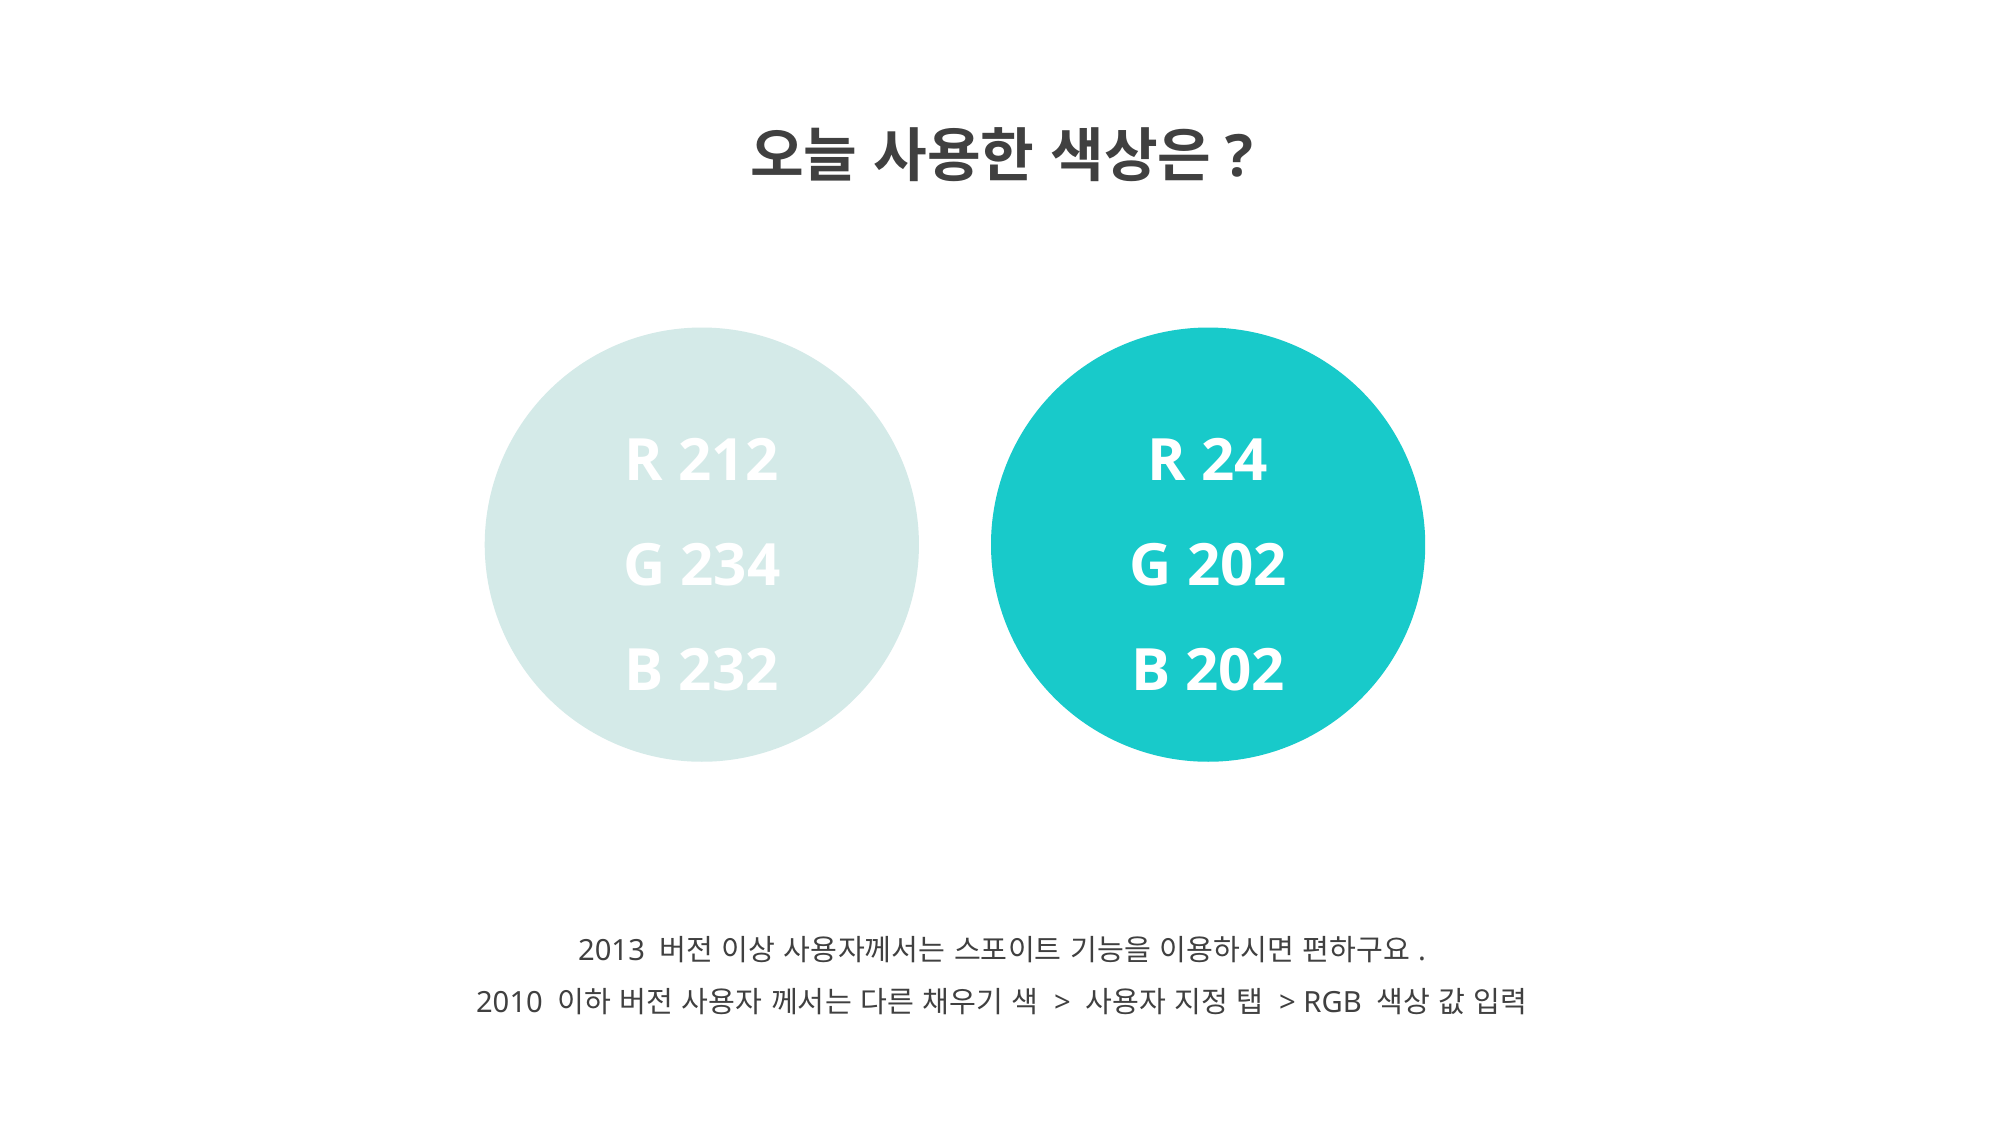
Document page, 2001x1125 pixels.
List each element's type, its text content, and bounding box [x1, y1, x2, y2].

text_box R 24 G 202 B 202 [989, 326, 1427, 763]
text_box R 212 G 234 B 232 [483, 326, 920, 763]
text_box 2013 버전 이상 사용자께서는 스포이트 기능을 이용하시면 편하구요. 2010 이하 버전 사용자 께서는 다른 채우기 색 > 사용자 지정 탭 > RGB 색상 값 입력 [402, 906, 1601, 1026]
text_box 오늘 사용한 색상은? [654, 75, 1350, 196]
